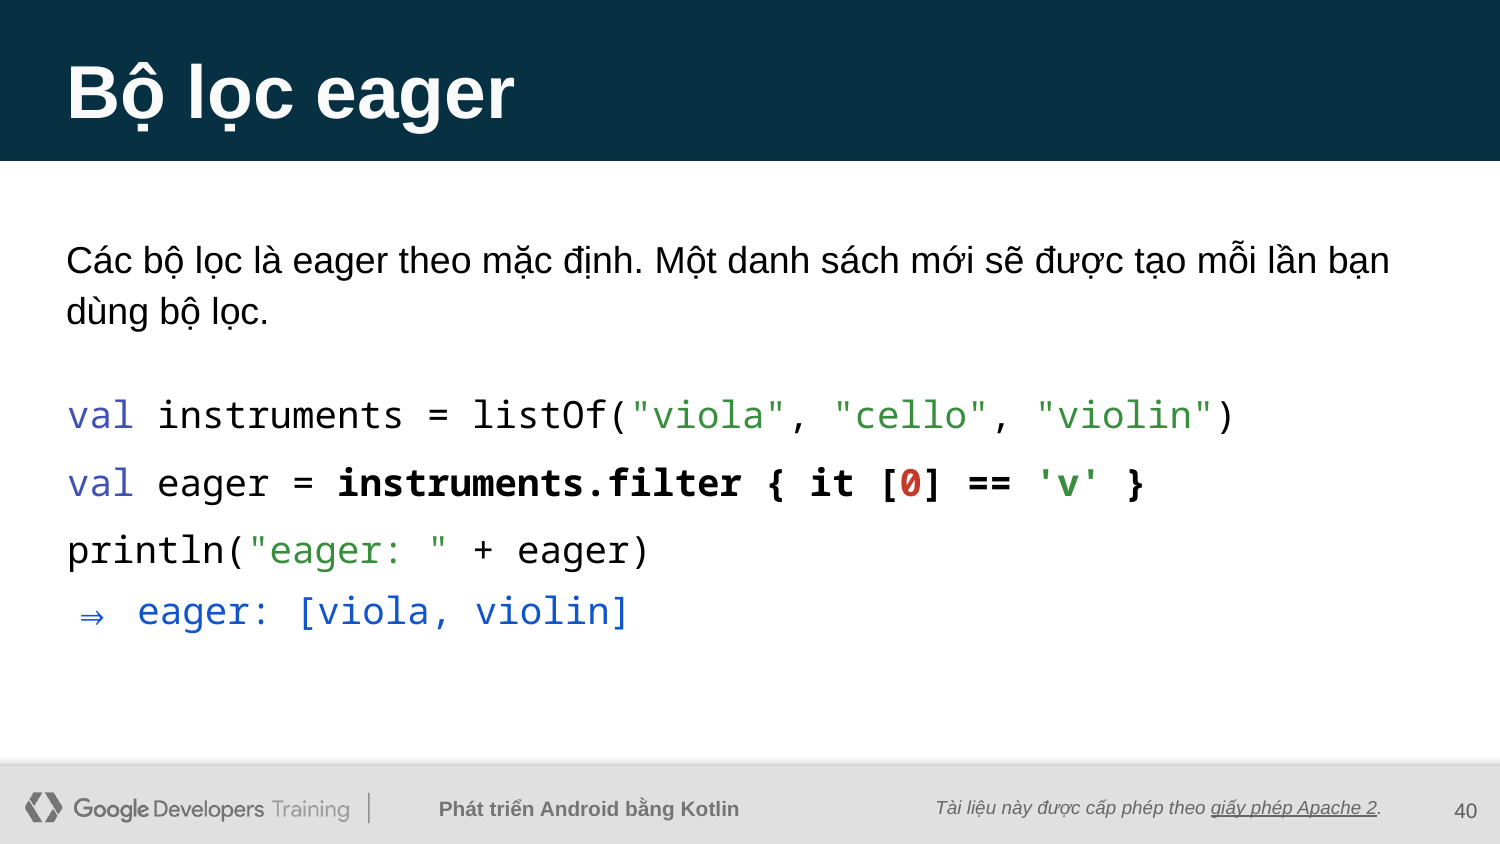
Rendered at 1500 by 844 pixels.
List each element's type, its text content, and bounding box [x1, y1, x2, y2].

title Bộ lọc eager [51, 28, 1449, 122]
slide_number 40 [1402, 777, 1493, 842]
picture [0, 161, 1500, 844]
text_box ⇒ eager: [viola, violin] [55, 572, 1410, 653]
list Các bộ lọc là eager theo mặc định. Một danh sách mới sẽ được tạo mỗi lần bạn dùng bộ lọc. [51, 214, 1449, 308]
text_box val instruments = listOf("viola", "cello", "violin") val eager = instruments.filter { it [0] == 'v' } println("eager: " + eager) [52, 353, 1441, 472]
